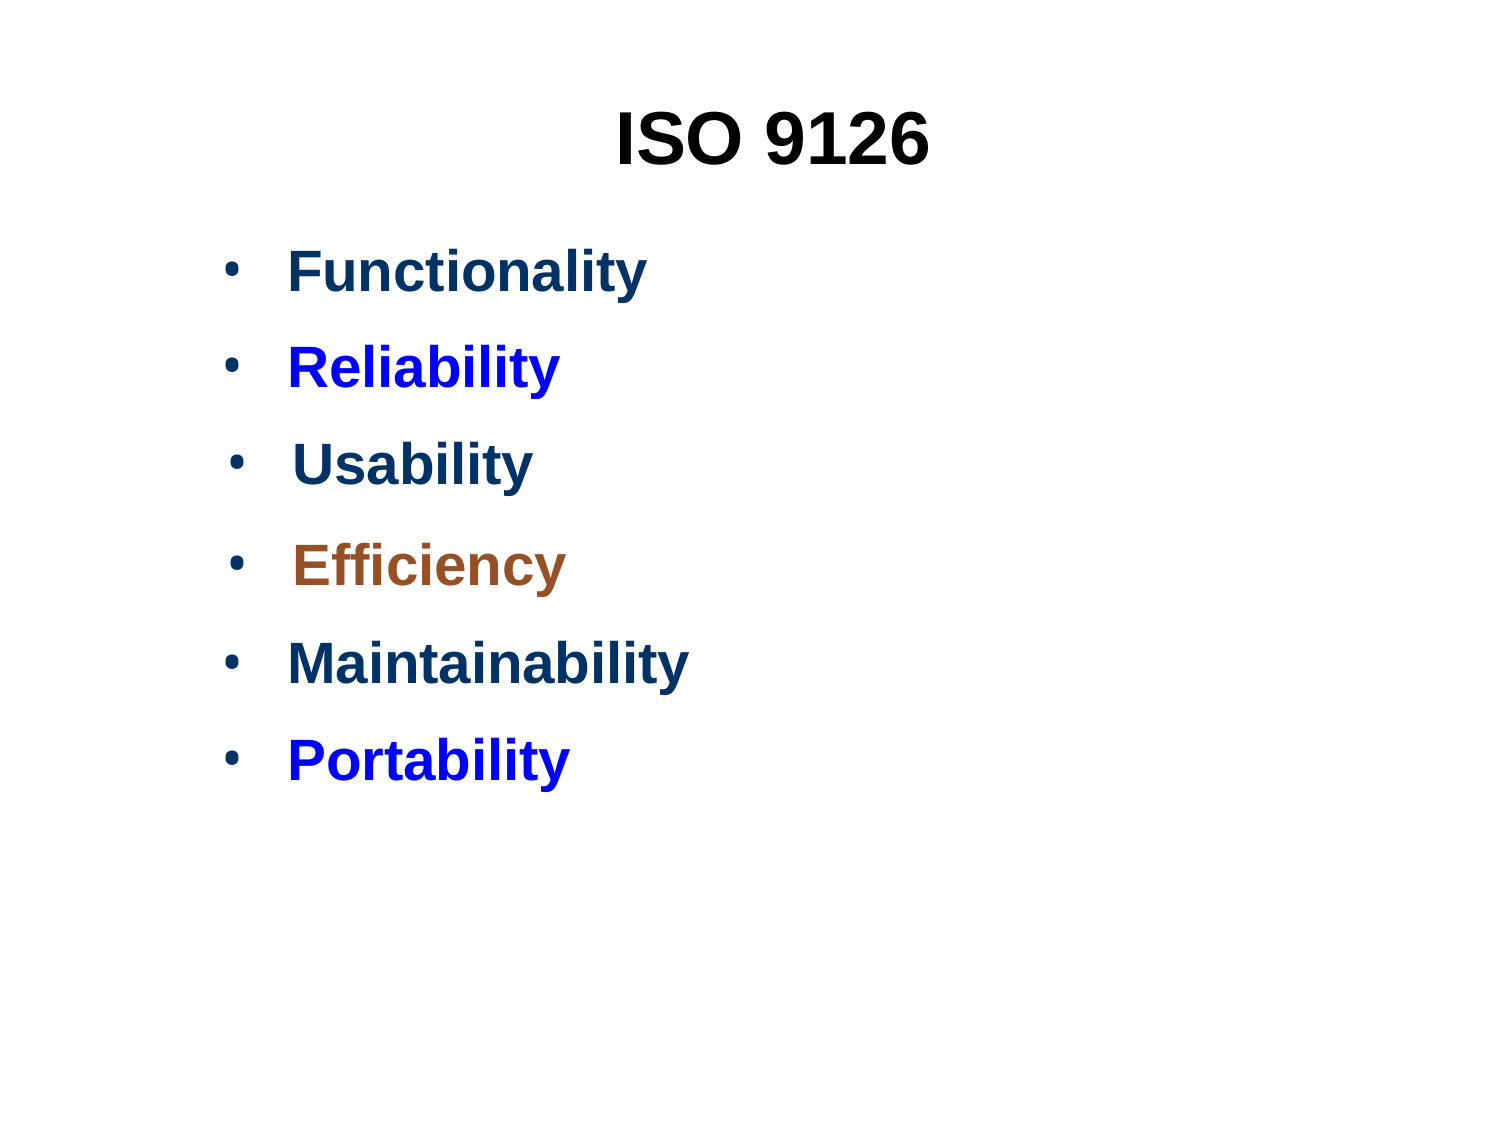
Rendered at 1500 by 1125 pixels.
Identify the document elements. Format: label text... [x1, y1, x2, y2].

text_box ISO 9126 Functionality Reliability Usability Efficiency Maintainability Portability [133, 90, 1412, 793]
